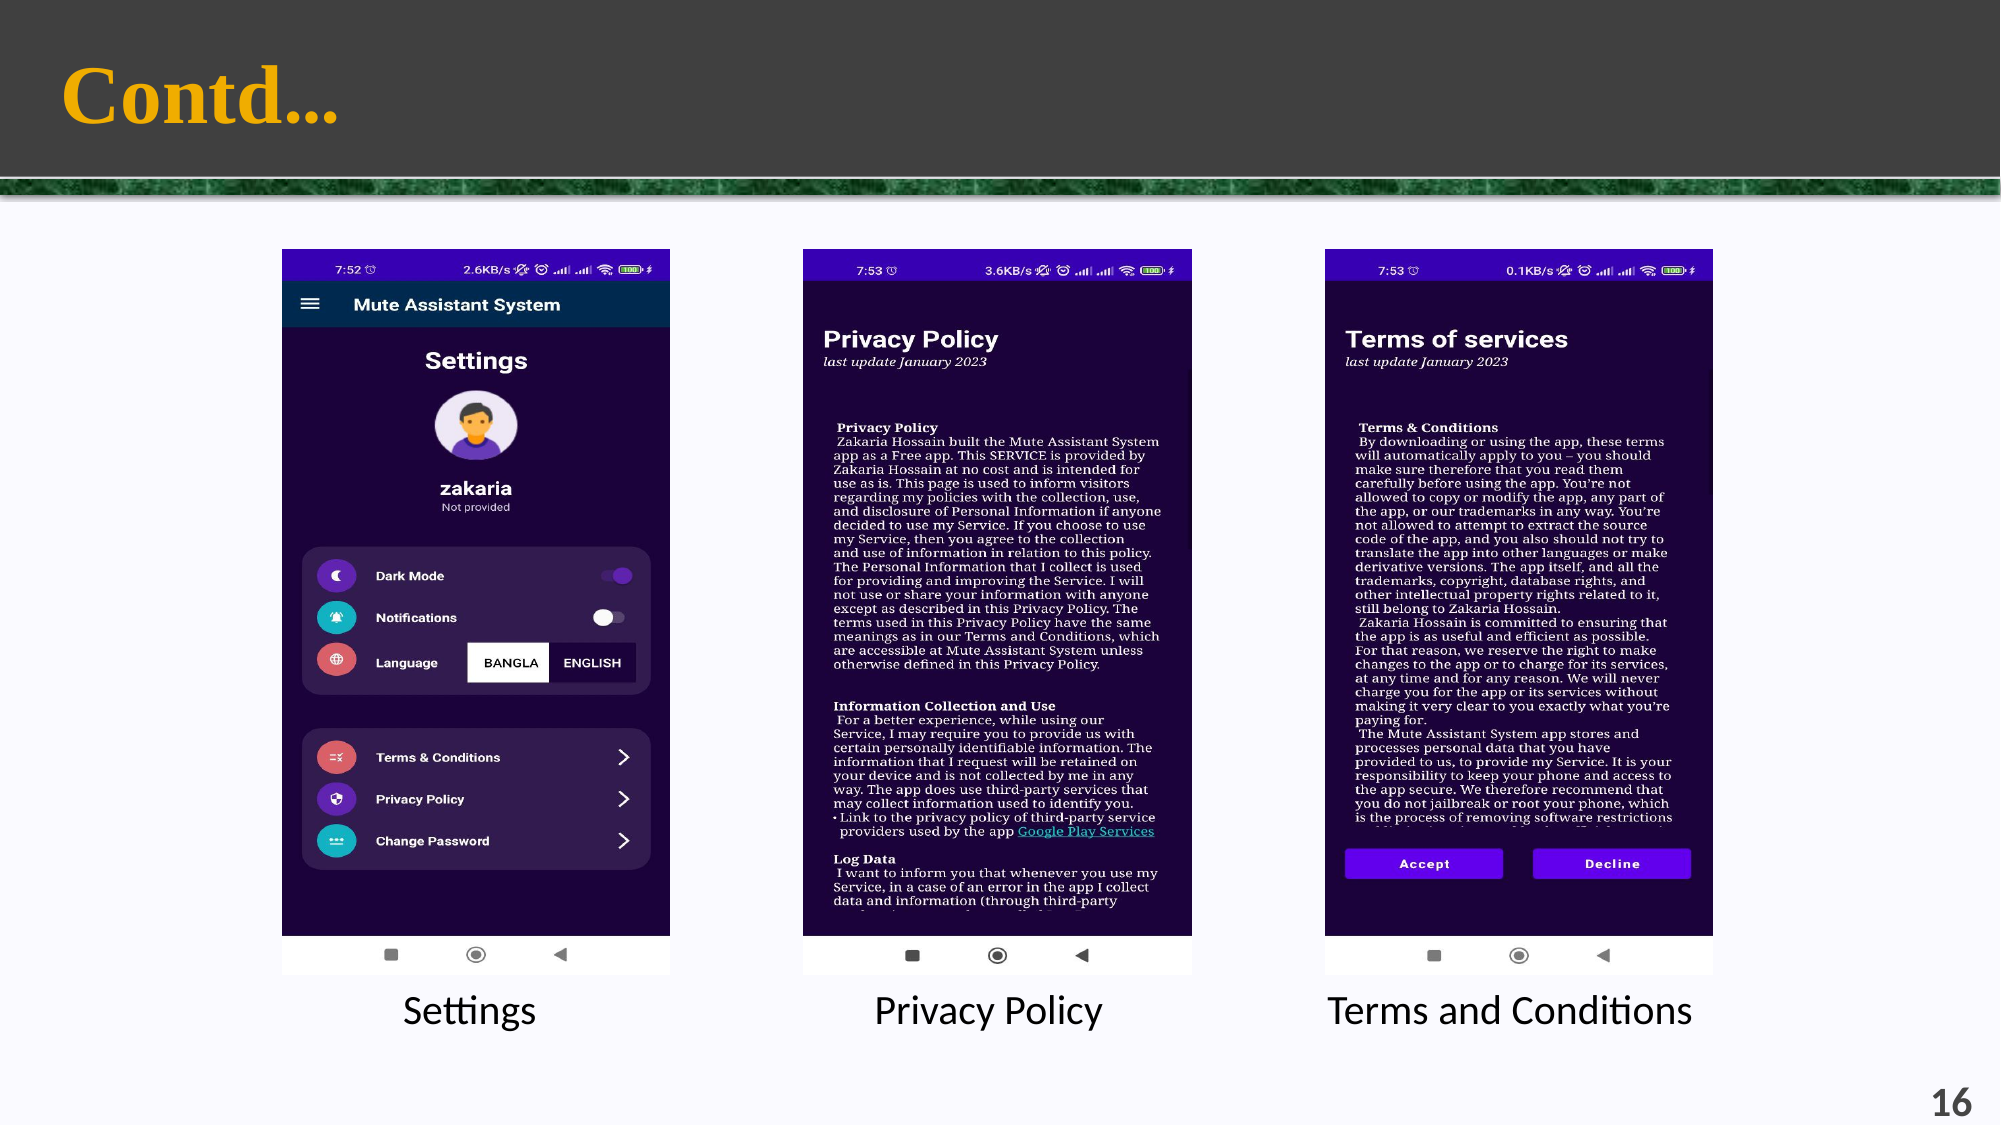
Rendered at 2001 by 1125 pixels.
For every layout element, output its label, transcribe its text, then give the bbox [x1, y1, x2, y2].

text_box Privacy Policy [859, 984, 1135, 1041]
title Contd… [45, 11, 1955, 170]
picture [282, 249, 670, 975]
picture [1324, 249, 1713, 975]
text_box Settings [388, 984, 564, 1040]
slide_number 16 [1826, 1080, 1988, 1125]
text_box Terms and Conditions [1312, 975, 1725, 1040]
picture [803, 249, 1192, 975]
picture [0, 179, 2000, 195]
